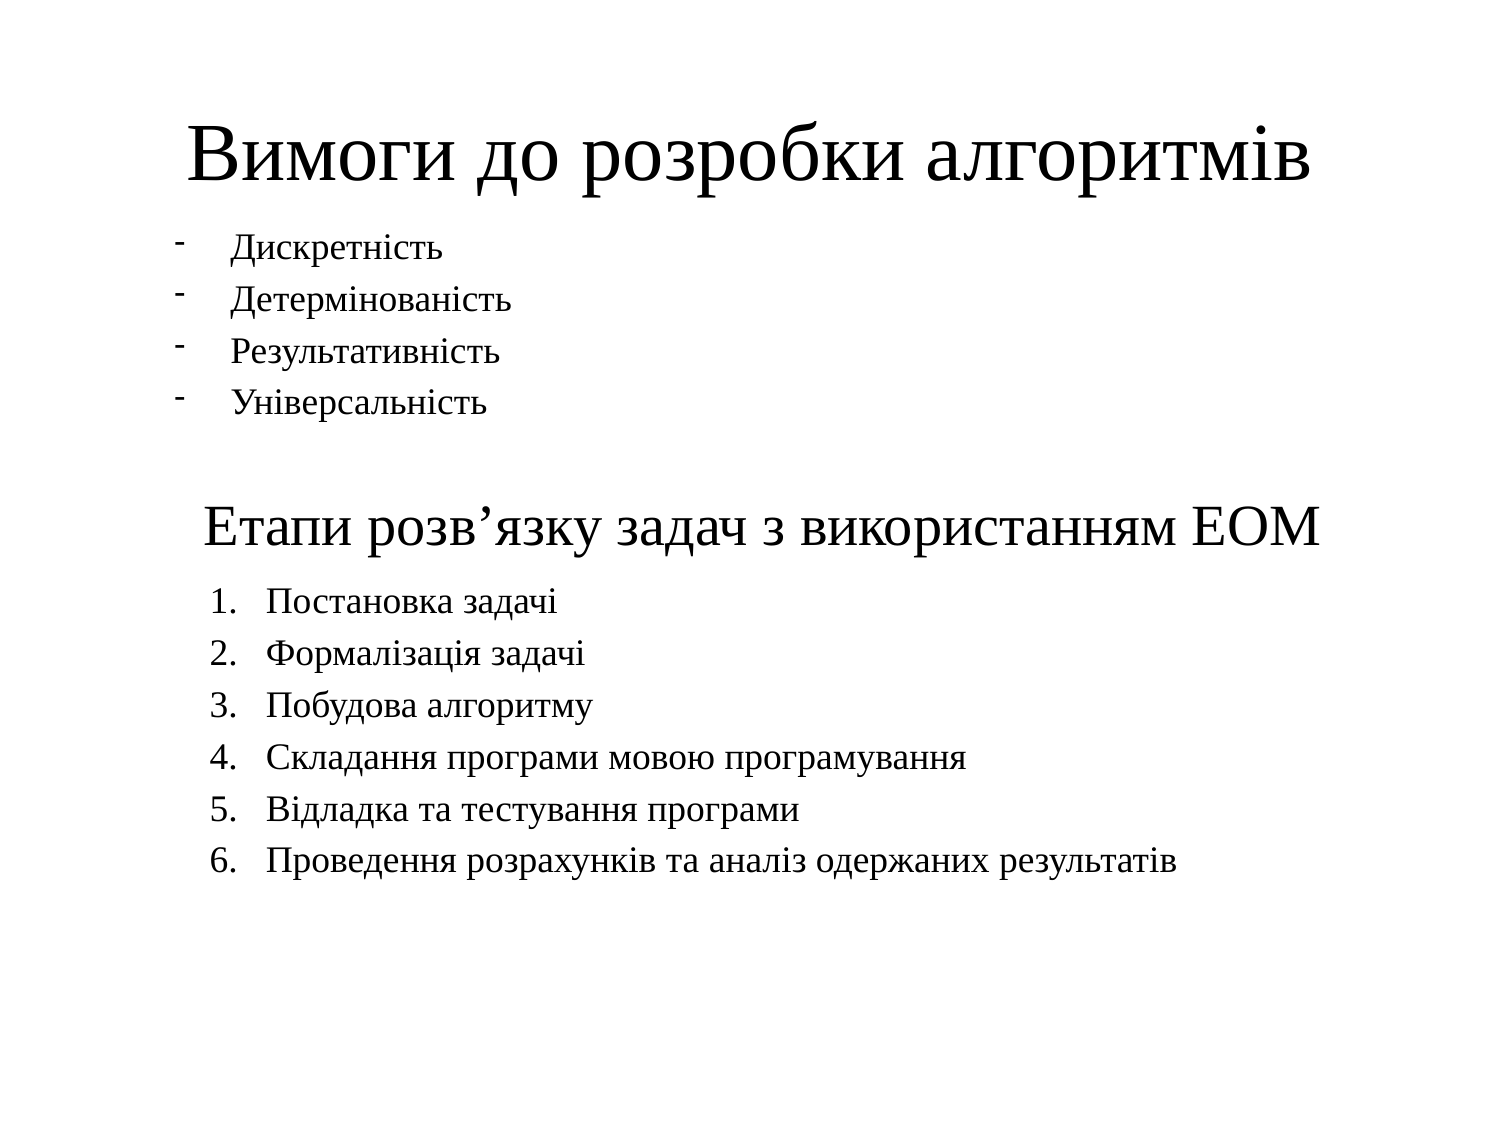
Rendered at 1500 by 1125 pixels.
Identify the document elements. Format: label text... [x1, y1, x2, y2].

text_box Етапи розв’язку задач з використанням ЕОМ [76, 468, 1400, 565]
text_box Постановка задачі Формалізація задачі Побудова алгоритму Складання програми мовою програмування Відладка та тестування програми Проведення розрахунків та аналіз одержаних результатів [194, 562, 1282, 888]
text_box Дискретність Детермінованість Результативність Універсальність [159, 208, 910, 430]
title Вимоги до розробки алгоритмів [75, 90, 1425, 278]
